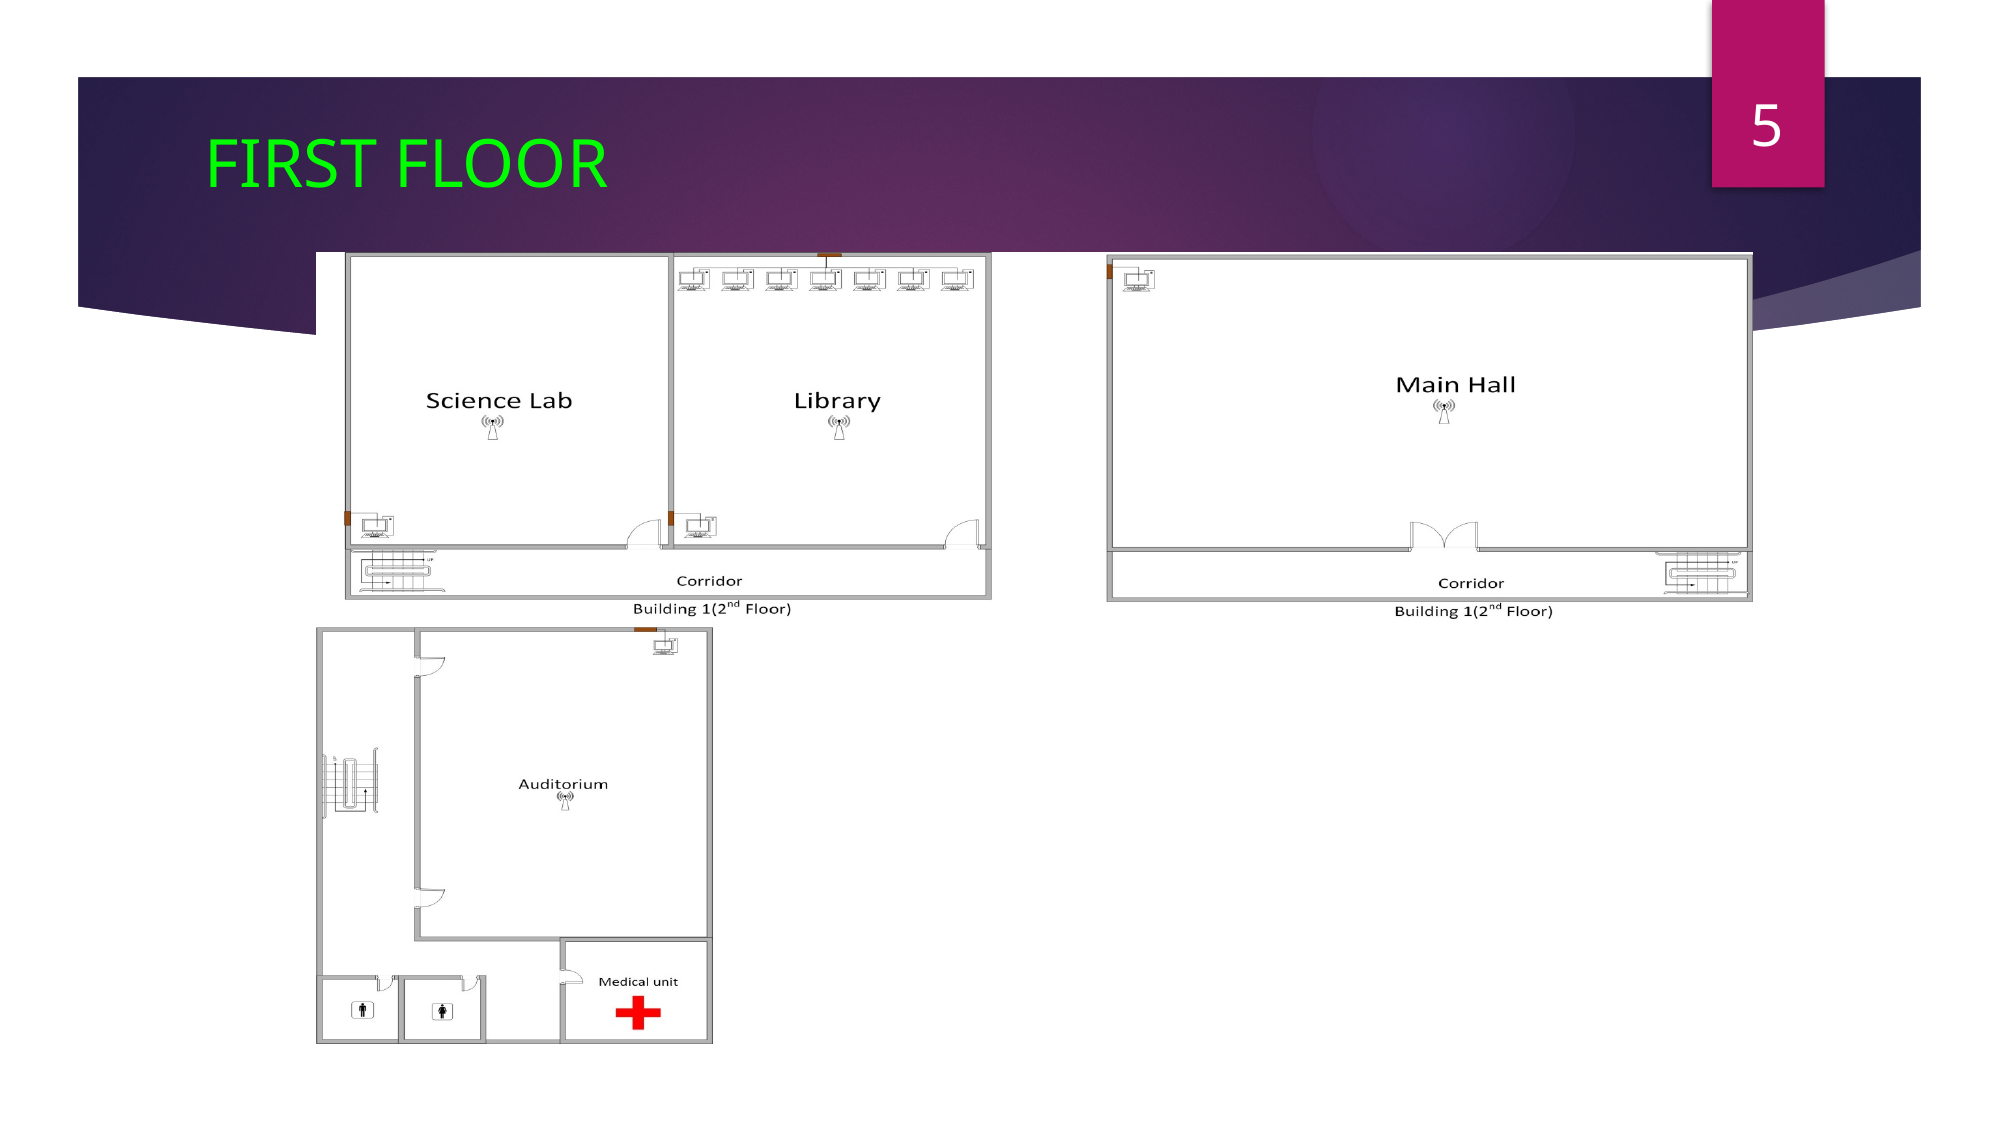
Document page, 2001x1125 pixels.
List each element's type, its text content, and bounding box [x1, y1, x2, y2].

picture [316, 251, 1753, 1044]
slide_number 5 [1698, 48, 1836, 175]
list fIRST FLOOR [189, 113, 1803, 1087]
